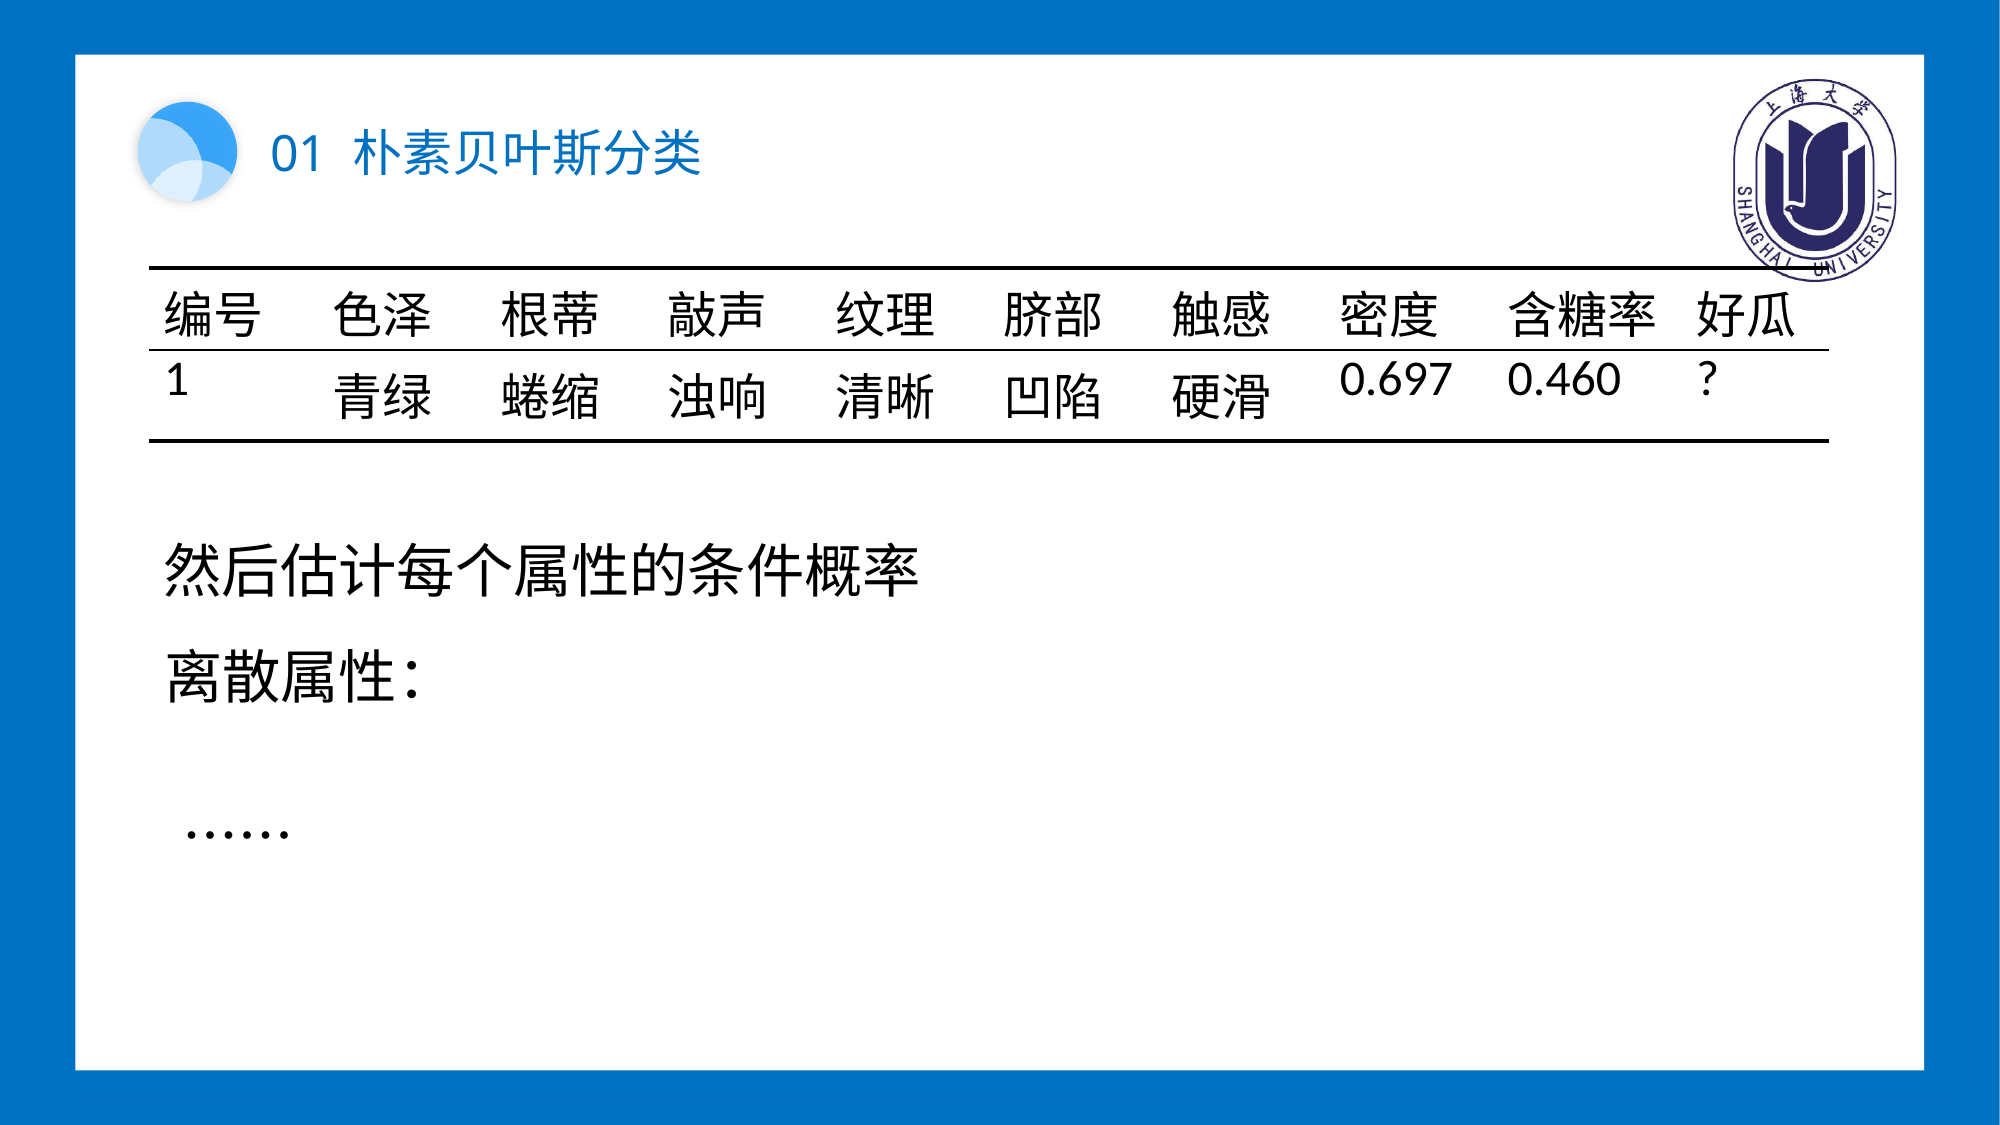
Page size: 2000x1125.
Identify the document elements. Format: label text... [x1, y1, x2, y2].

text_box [137, 101, 839, 202]
table_header 含糖率 [1493, 270, 1681, 349]
table_header 纹理 [821, 270, 989, 349]
table_cell 硬滑 [1157, 351, 1325, 439]
text_box [73, 52, 1926, 1072]
table_cell 浊响 [653, 351, 821, 439]
table_cell 凹陷 [989, 351, 1157, 439]
table_cell 0.460 [1493, 351, 1681, 439]
table_header 密度 [1325, 270, 1493, 349]
picture [1703, 57, 1948, 302]
table_cell 蜷缩 [485, 351, 653, 439]
table_header 敲声 [653, 270, 821, 349]
table_header 好瓜 [1681, 270, 1829, 349]
table_header 脐部 [989, 270, 1157, 349]
table_header 根蒂 [485, 270, 653, 349]
table_cell 清晰 [821, 351, 989, 439]
text_box 然后估计每个属性的条件概率 [148, 527, 1164, 612]
table_cell ? [1681, 351, 1829, 439]
table_cell 1 [149, 351, 317, 439]
table_cell 0.697 [1325, 351, 1493, 439]
table_header 色泽 [317, 270, 485, 349]
table_header 触感 [1157, 270, 1325, 349]
table_cell 青绿 [317, 351, 485, 439]
table_header 编号 [149, 270, 317, 349]
